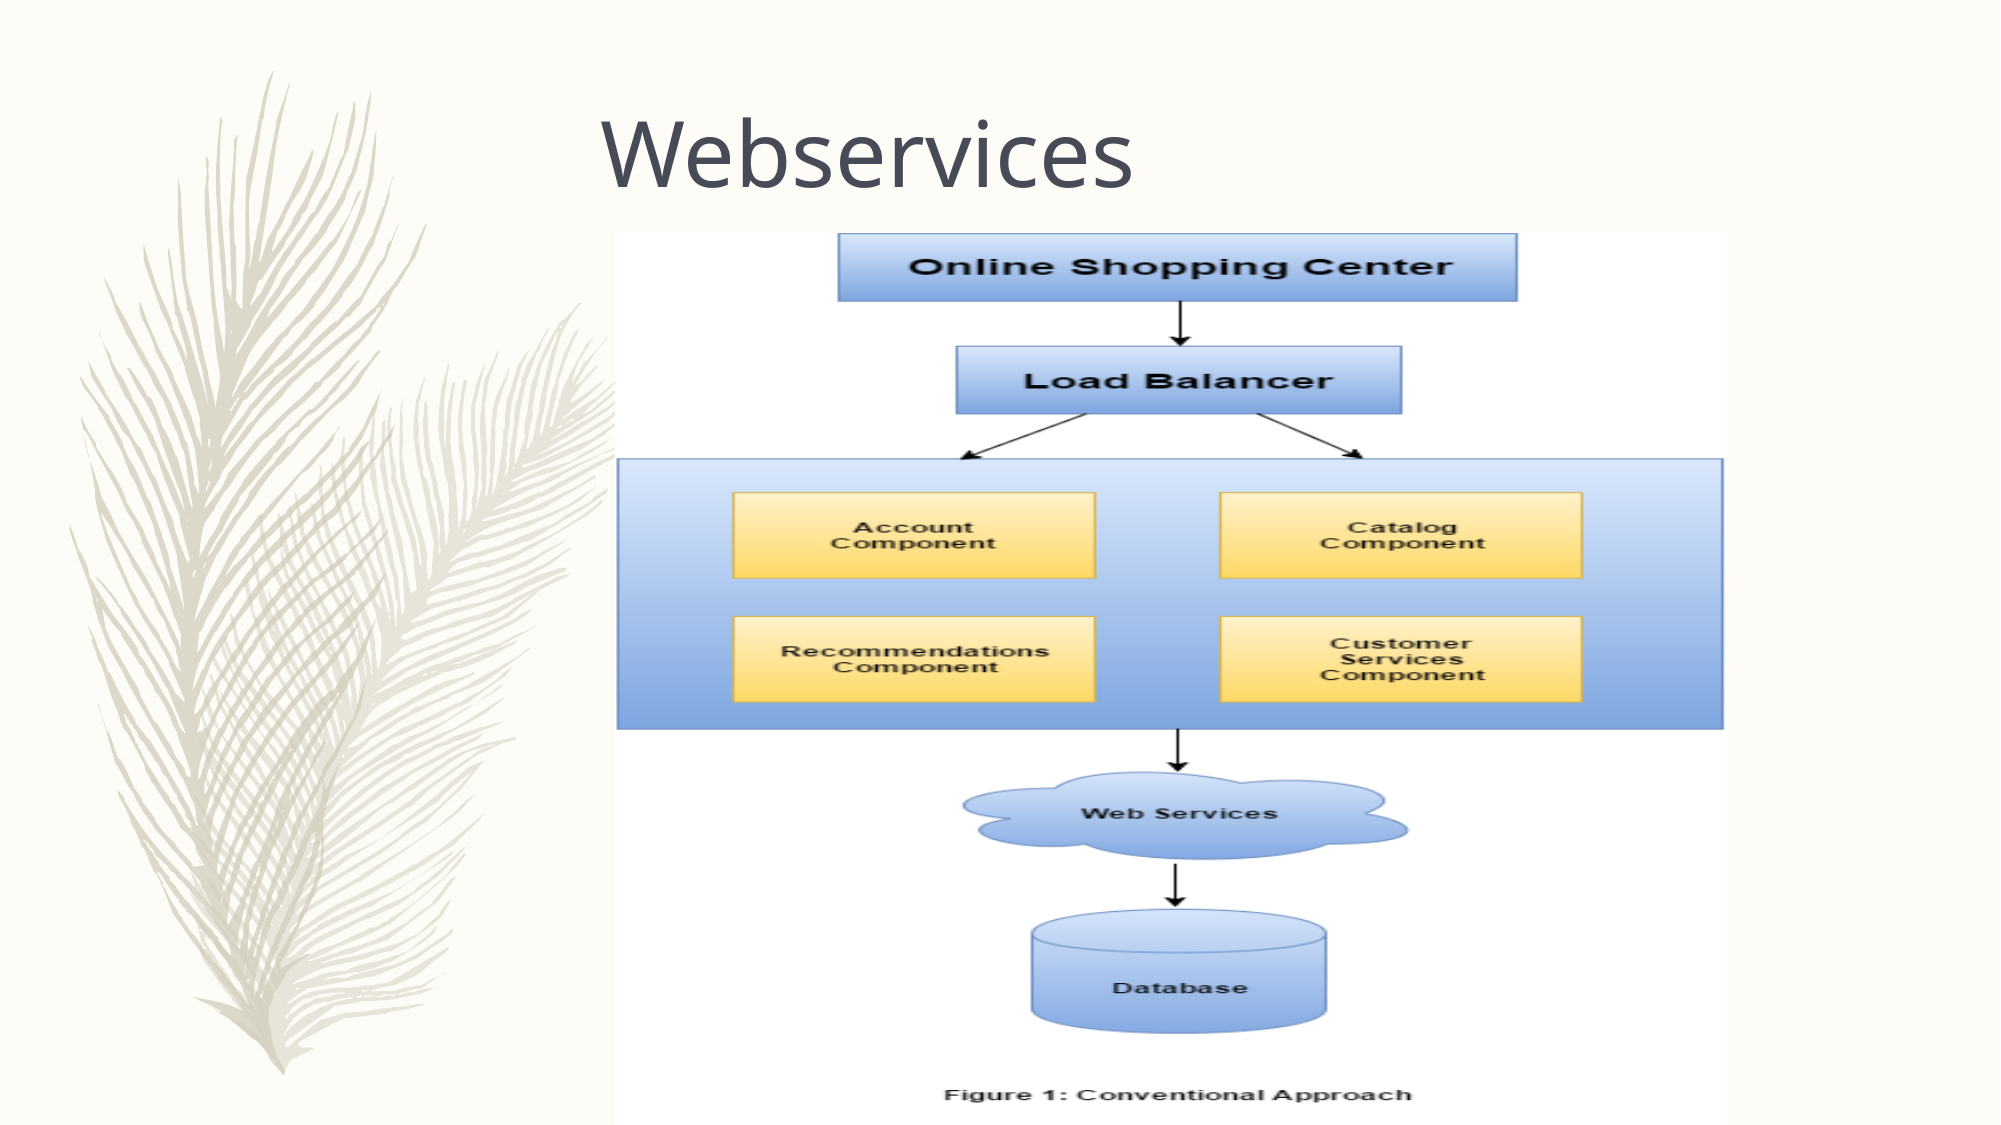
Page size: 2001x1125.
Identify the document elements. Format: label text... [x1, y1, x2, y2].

picture [615, 232, 1727, 1125]
title Webservices [561, 93, 2000, 233]
